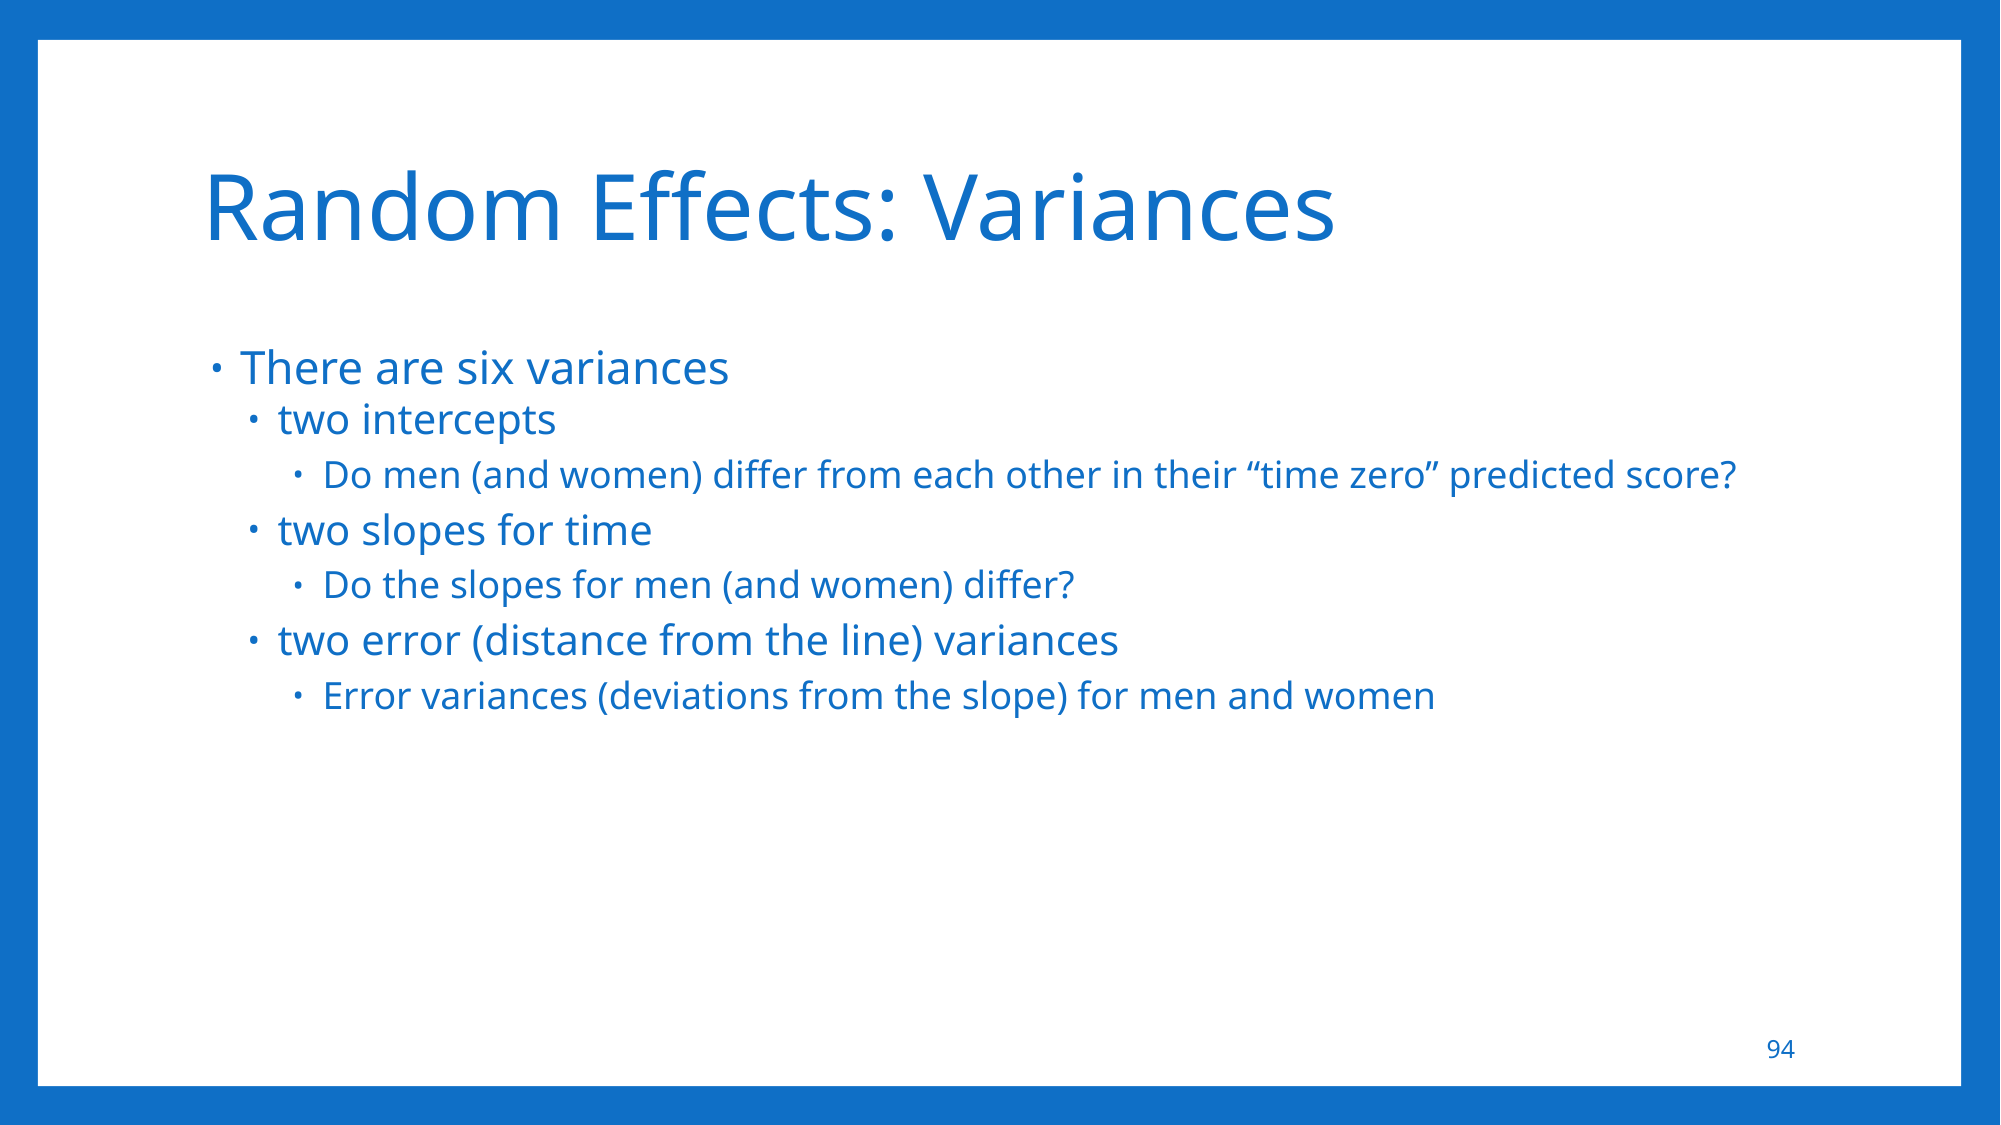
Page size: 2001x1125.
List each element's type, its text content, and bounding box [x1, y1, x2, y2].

slide_number 94 [1530, 1020, 1811, 1081]
list There are six variances two intercepts Do men (and women) differ from each other in their “time zero” predicted score? two slopes for time Do the slopes for men (and women) differ? two error (distance from the line) variances Error variances (deviations from the slope) for men and women [187, 337, 1808, 1000]
title Random Effects: Variances [187, 99, 1808, 323]
